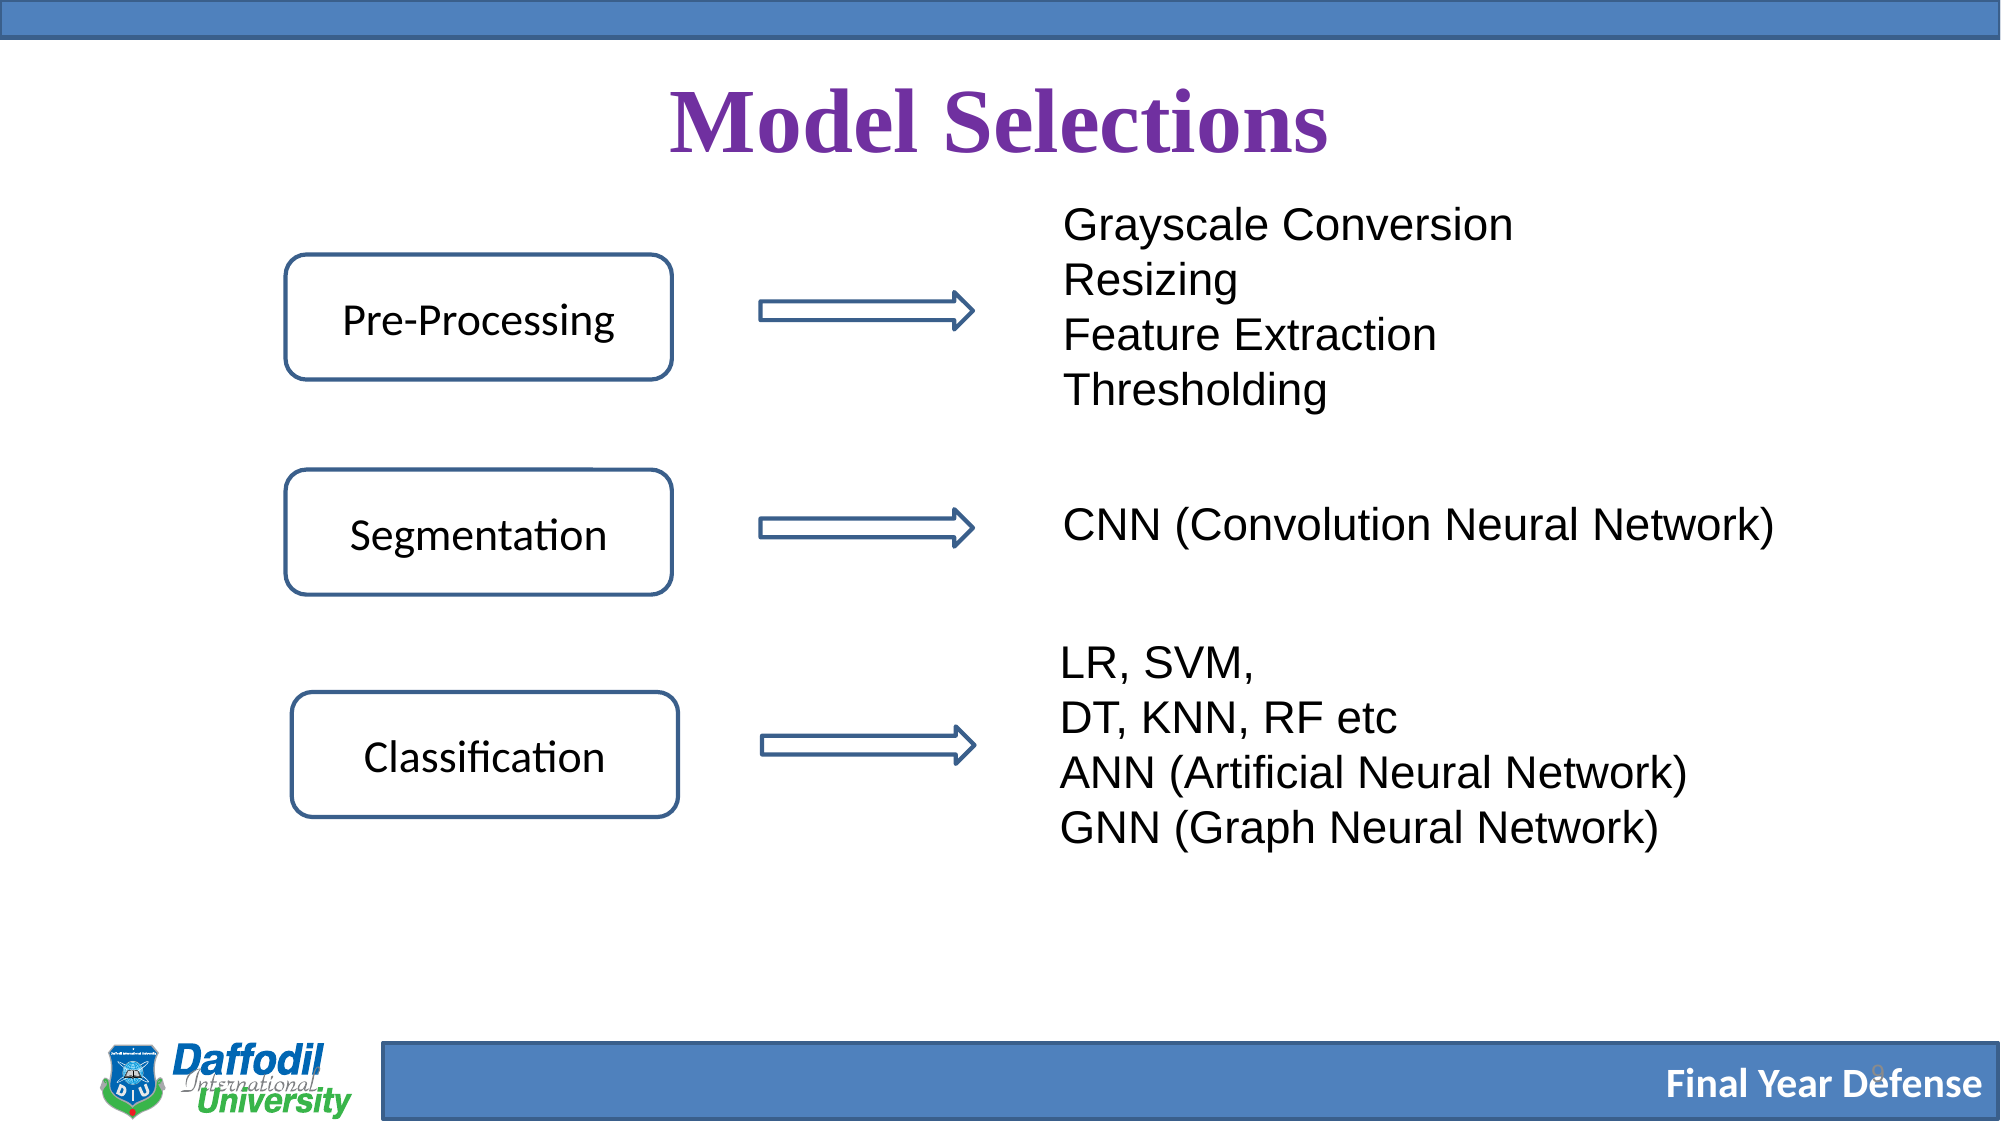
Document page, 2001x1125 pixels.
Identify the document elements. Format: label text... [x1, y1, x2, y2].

slide_number 9 [1433, 1042, 1900, 1103]
title Model Selections [324, 45, 1675, 188]
text_box [758, 290, 976, 332]
text_box Pre-Processing [283, 252, 674, 382]
text_box Classification [289, 689, 681, 820]
text_box CNN (Convolution Neural Network) [1047, 487, 1838, 558]
picture [125, 1078, 132, 1084]
text_box Segmentation [283, 467, 674, 597]
text_box [758, 507, 976, 549]
text_box [759, 724, 977, 766]
text_box LR, SVM, DT, KNN, RF etc ANN (Artificial Neural Network) GNN (Graph Neural Network) [1044, 624, 1780, 860]
text_box Grayscale Conversion Resizing Feature Extraction Thresholding [1048, 187, 1783, 423]
